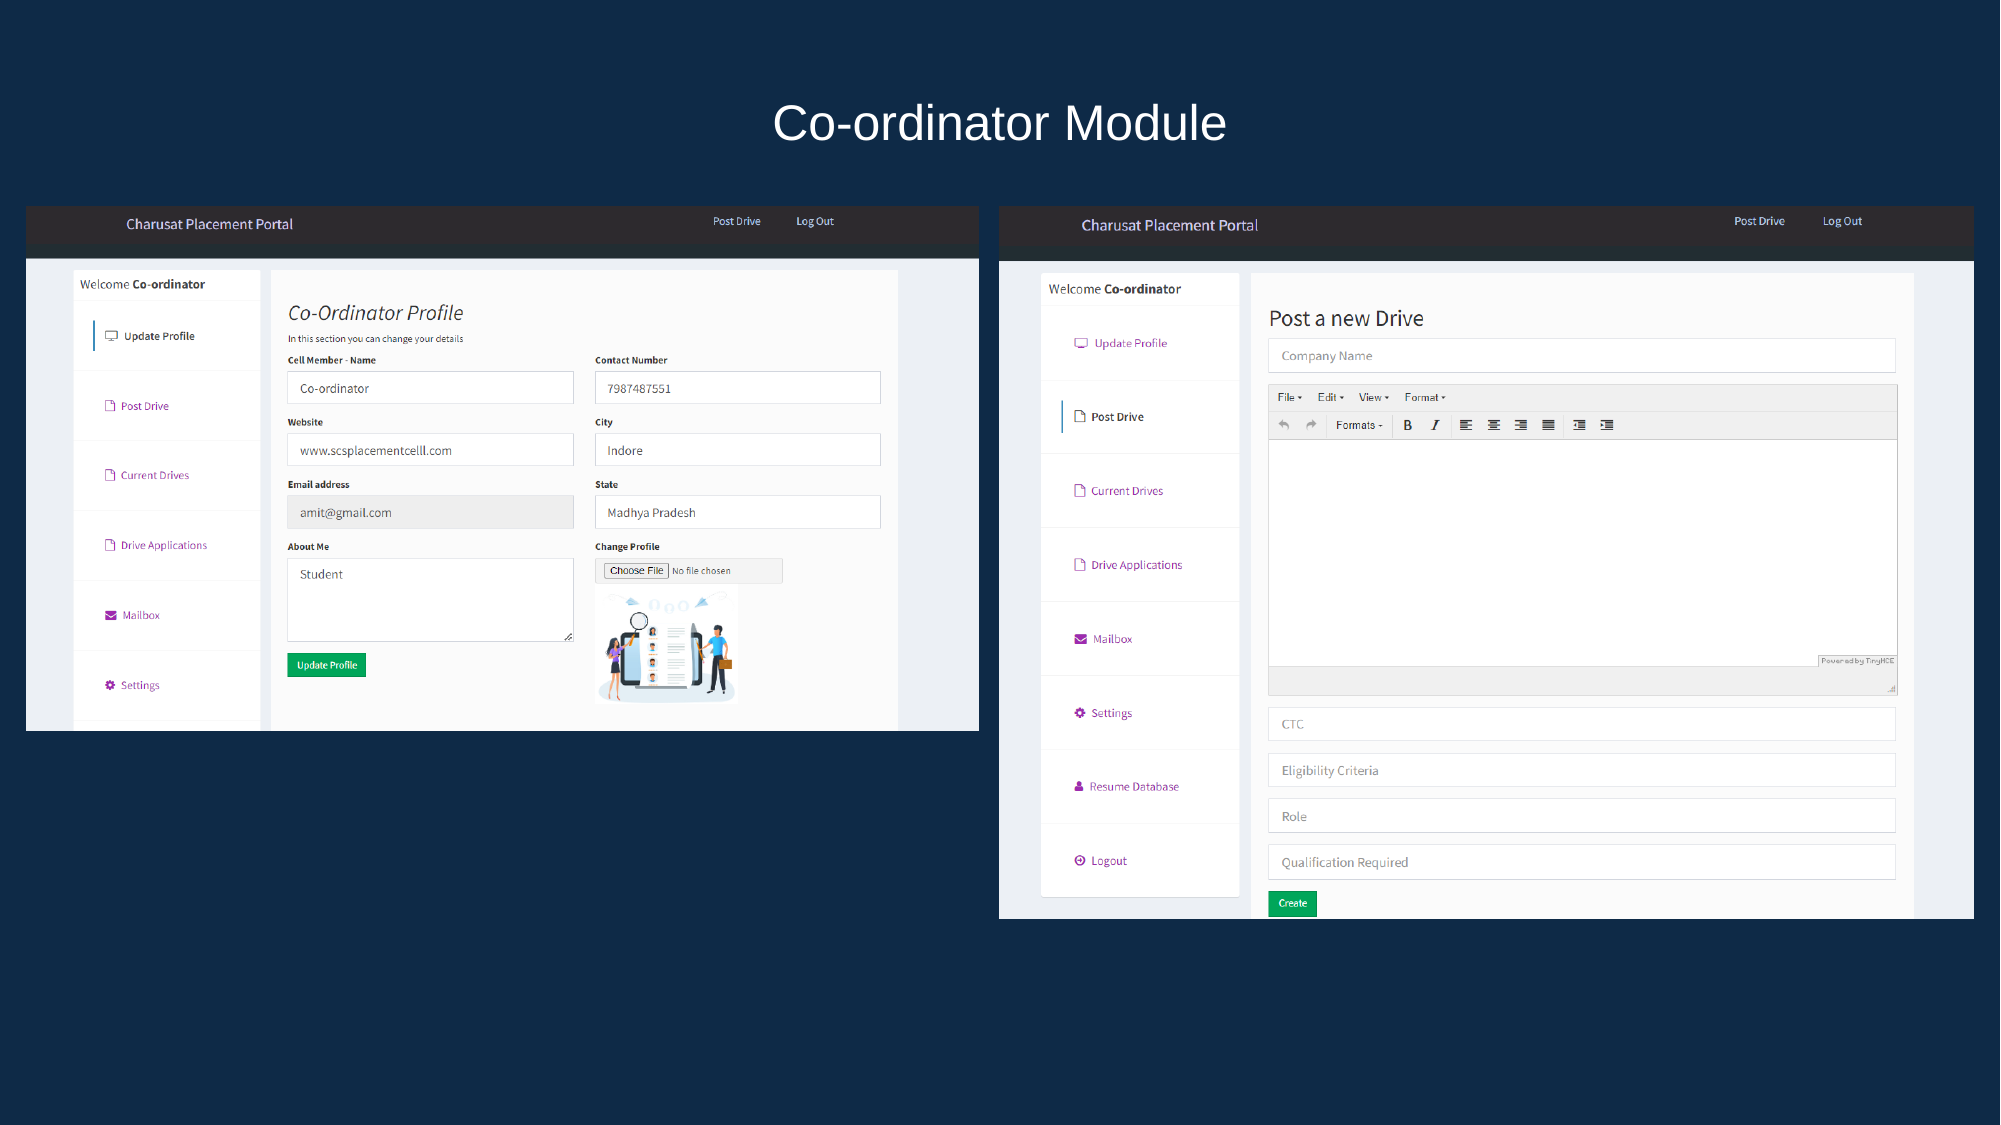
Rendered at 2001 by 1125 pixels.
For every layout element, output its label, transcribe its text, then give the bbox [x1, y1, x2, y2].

picture [999, 206, 1975, 919]
picture [25, 206, 979, 732]
title Co-ordinator Module [229, 70, 1771, 177]
